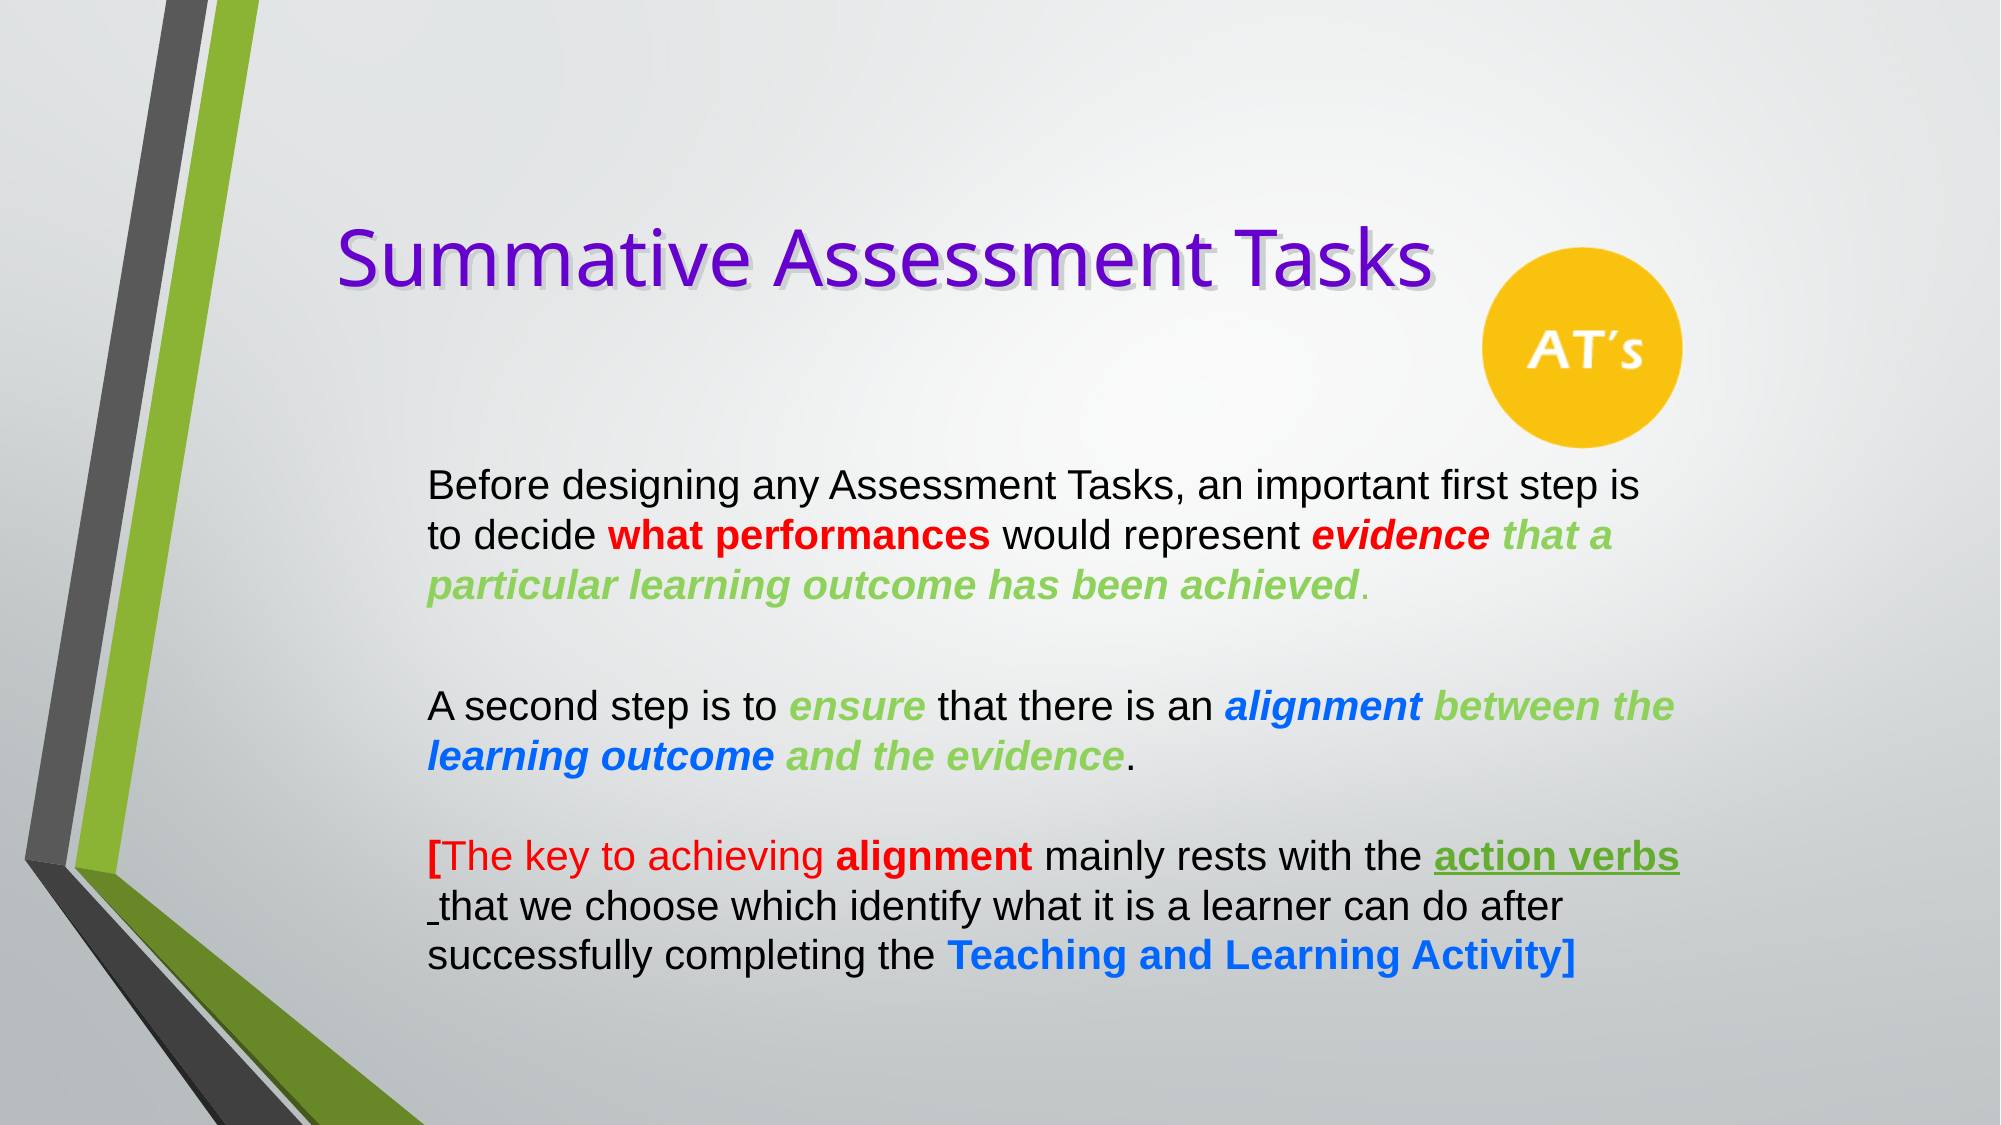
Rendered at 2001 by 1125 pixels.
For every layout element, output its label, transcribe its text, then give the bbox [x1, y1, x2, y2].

title Summative Assessment Tasks [310, 160, 1461, 349]
text_box Before designing any Assessment Tasks, an important first step is to decide what performances would represent evidence that a particular learning outcome has been achieved. A second step is to ensure that there is an alignment between the learning outcome and the evidence. [The key to achieving alignment mainly rests with the action verbs that we choose which identify what it is a learner can do after successfully completing the Teaching and Learning Activity] [412, 450, 1700, 986]
picture [1480, 246, 1701, 451]
